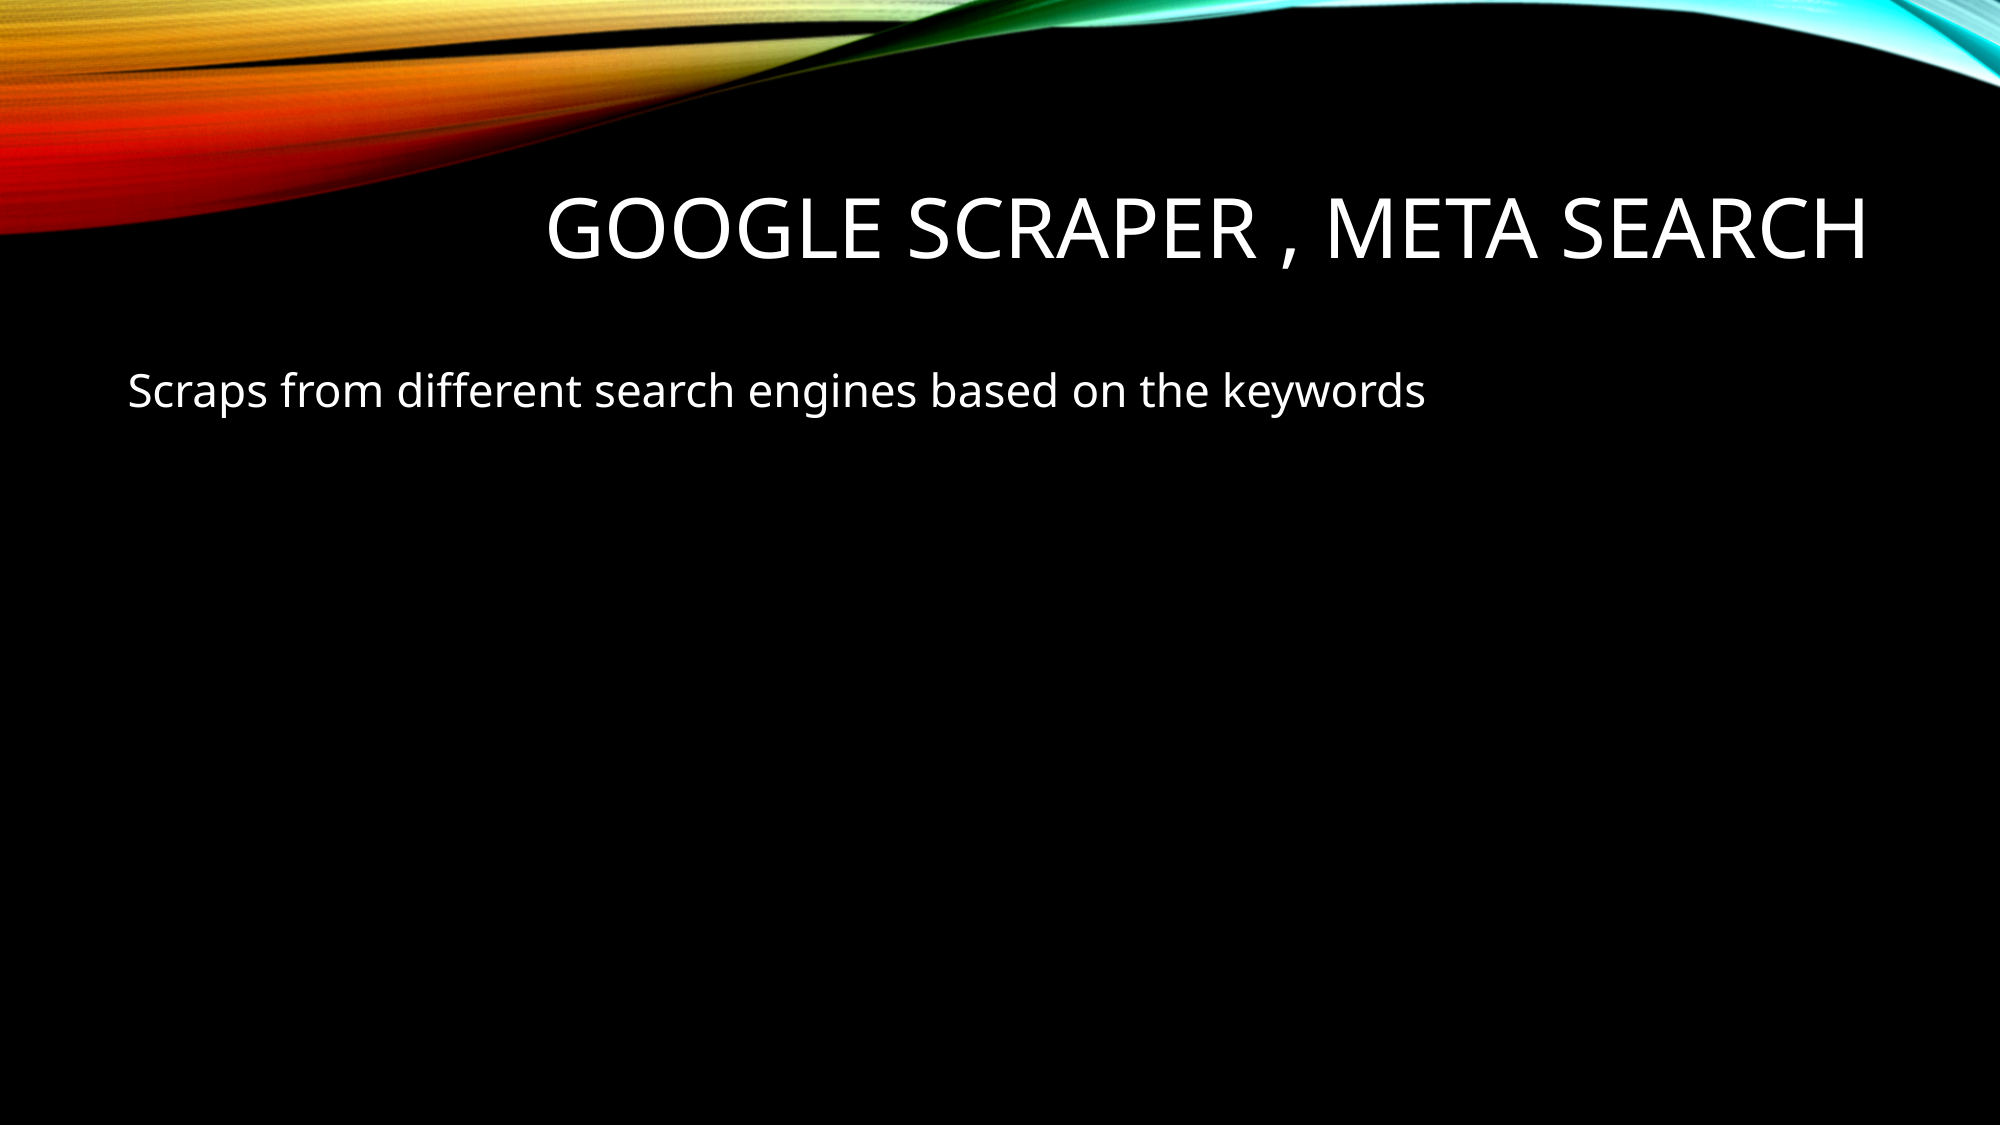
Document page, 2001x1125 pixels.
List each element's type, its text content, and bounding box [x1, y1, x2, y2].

picture [0, 0, 2000, 237]
list Scraps from different search engines based on the keywords [112, 360, 1888, 1021]
title Google Scraper , Meta Search [474, 125, 1888, 338]
